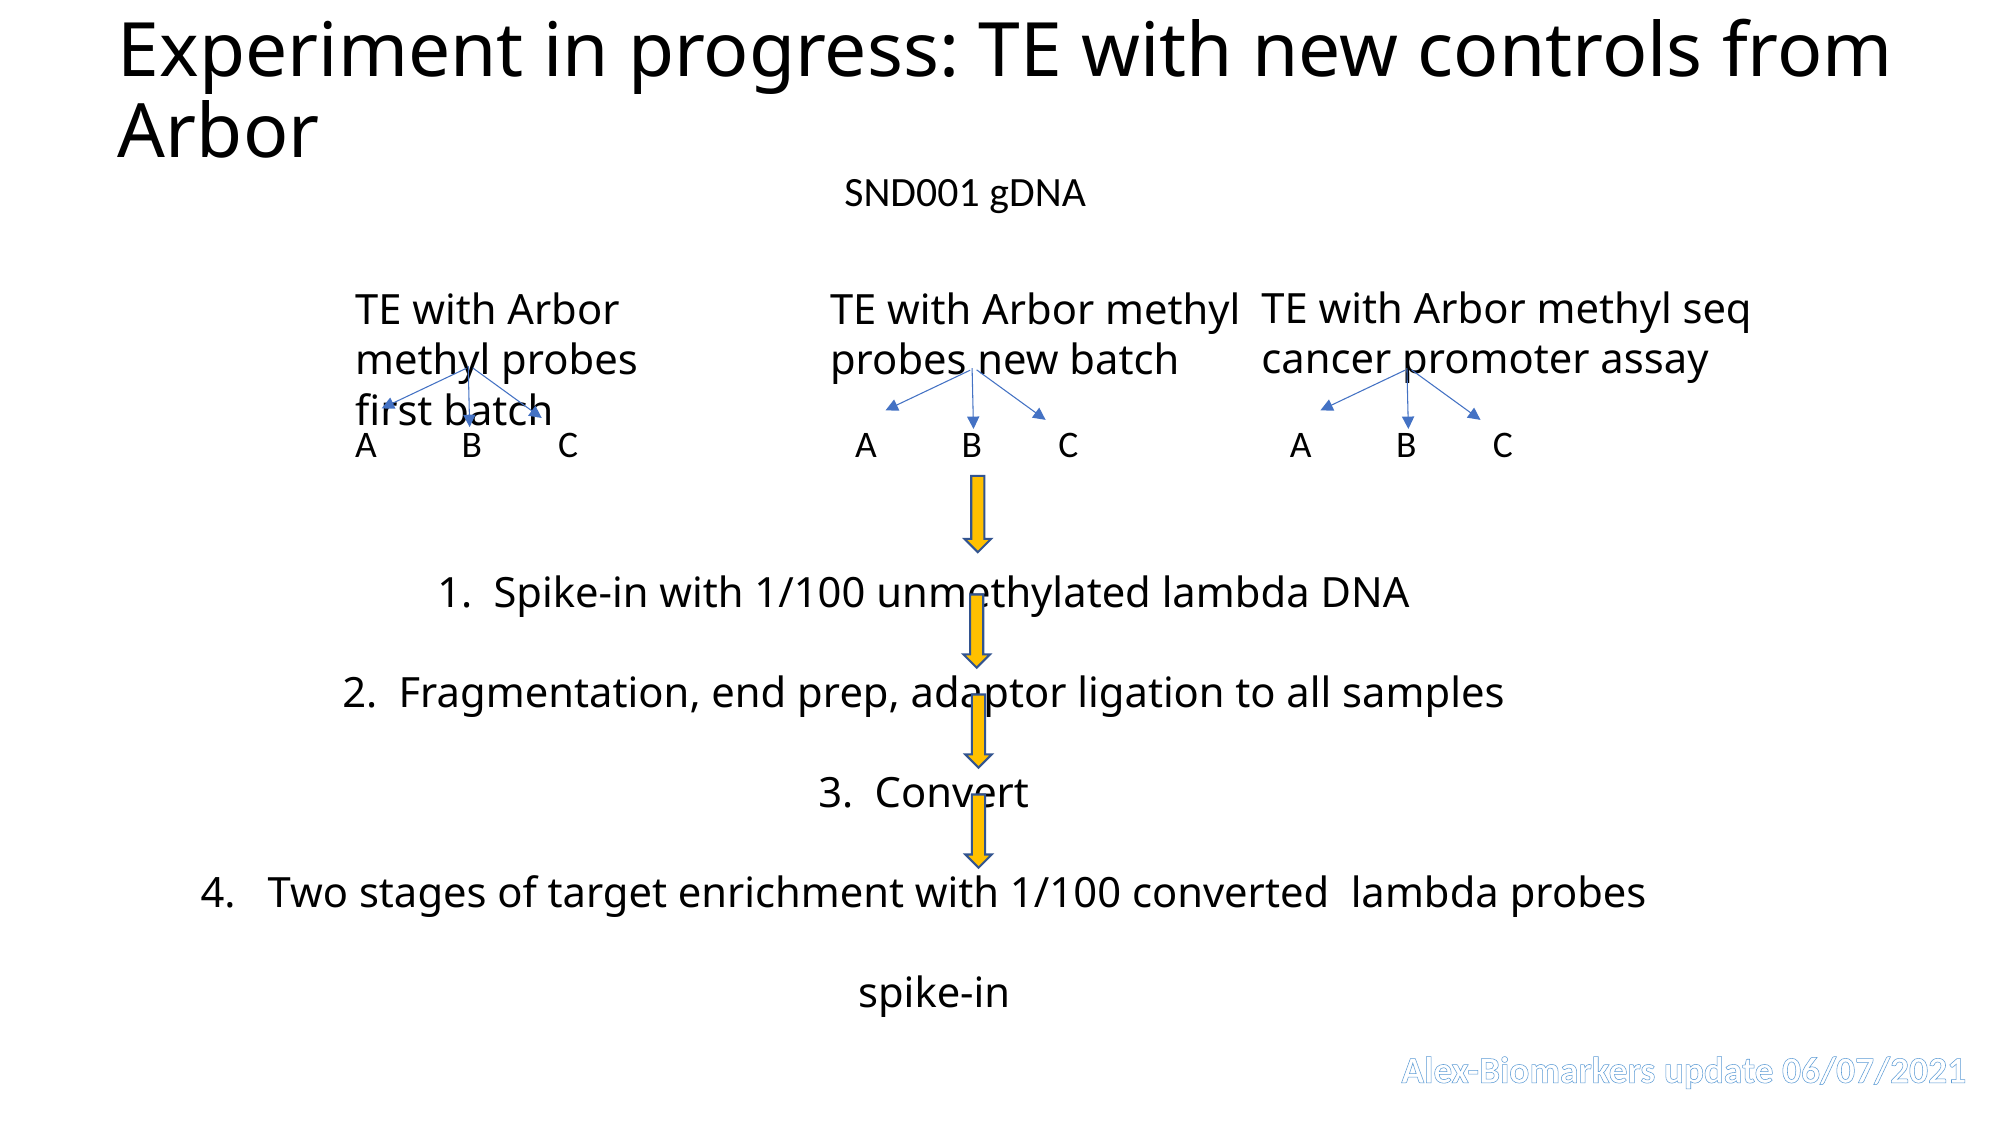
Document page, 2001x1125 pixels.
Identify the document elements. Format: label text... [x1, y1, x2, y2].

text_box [472, 367, 542, 418]
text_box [1411, 369, 1481, 420]
text_box [962, 693, 995, 770]
text_box Spike-in with 1/100 unmethylated lambda DNA Fragmentation, end prep, adaptor ligation to all samples Convert Two stages of target enrichment with 1/100 converted lambda probes spike-in [175, 508, 1693, 1024]
text_box A B C [340, 412, 713, 472]
title Experiment in progress: TE with new controls from Arbor [102, 0, 1929, 201]
text_box TE with Arbor methyl probes first batch [340, 275, 732, 441]
text_box SND001 gDNA [601, 157, 1329, 223]
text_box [976, 369, 1046, 420]
text_box [962, 793, 995, 870]
text_box A B C [840, 412, 1213, 472]
text_box Alex-Biomarkers update 06/07/2021 [1362, 1037, 2000, 1098]
text_box [962, 474, 994, 554]
text_box TE with Arbor methyl seq cancer promoter assay [1246, 273, 1817, 389]
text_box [381, 368, 467, 409]
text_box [885, 370, 971, 411]
text_box TE with Arbor methyl probes new batch [815, 275, 1258, 391]
text_box [960, 593, 993, 670]
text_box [1320, 370, 1406, 411]
text_box A B C [1275, 412, 1648, 473]
